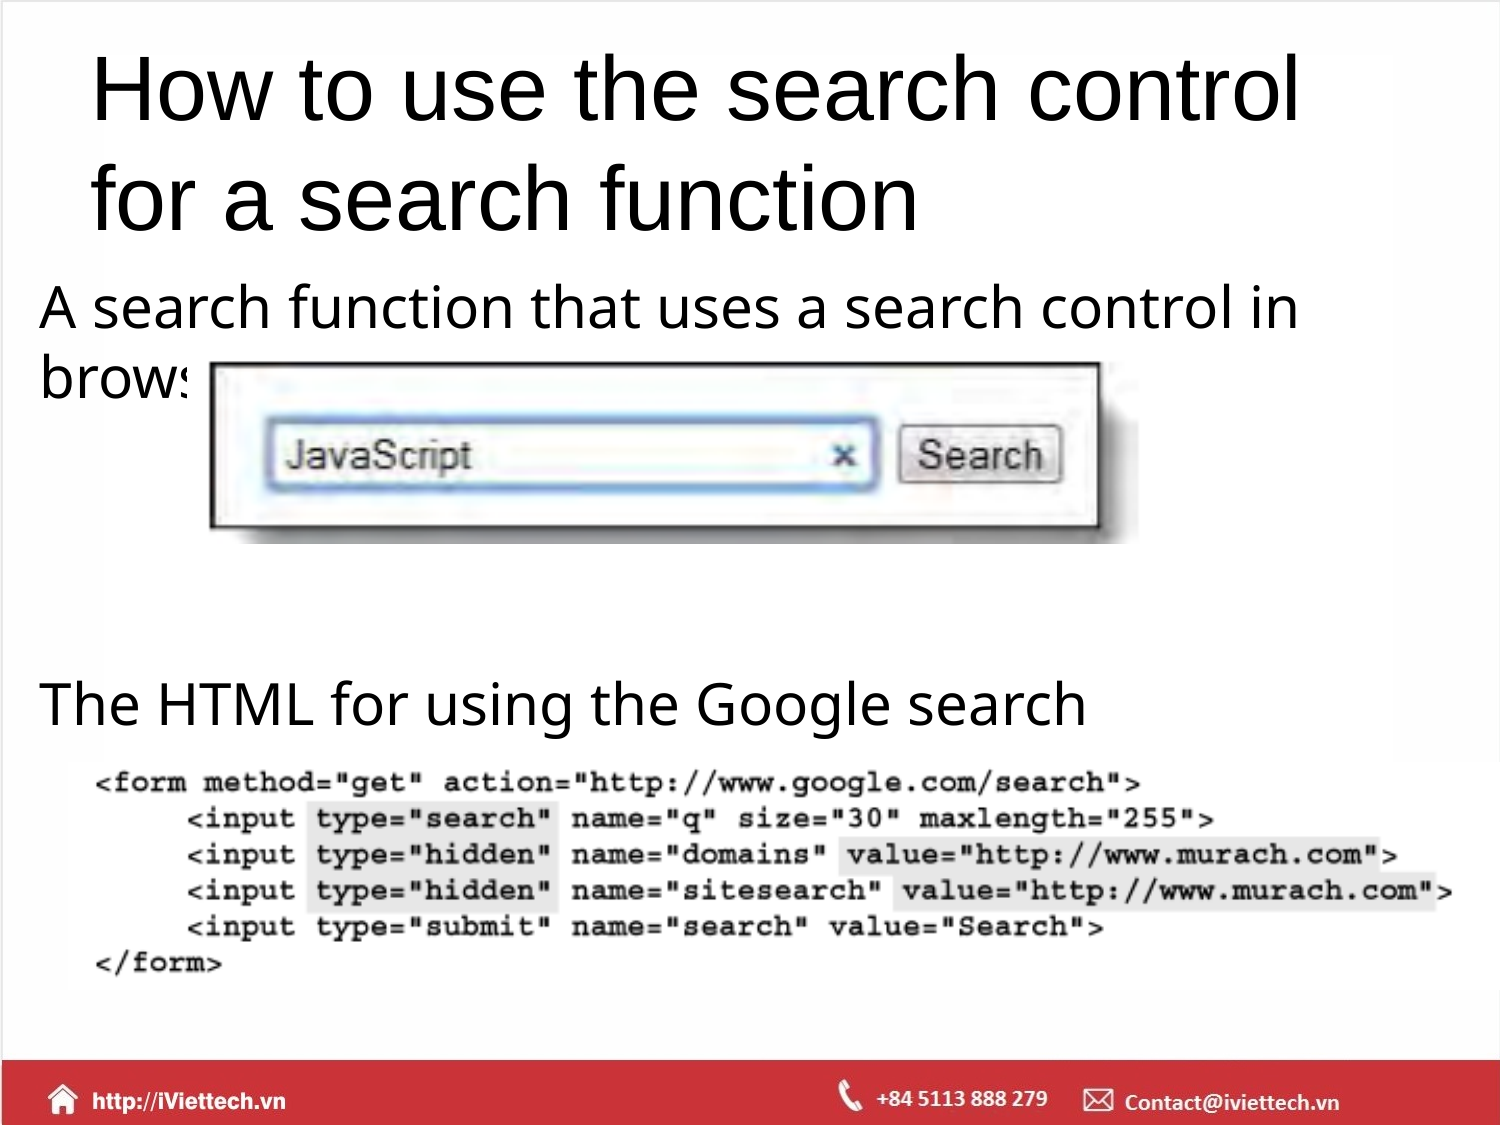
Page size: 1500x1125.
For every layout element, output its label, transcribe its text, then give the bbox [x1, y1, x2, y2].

list A search function that uses a search control in browser The HTML for using the Google search [24, 262, 1500, 1006]
title How to use the search control for a search function [74, 44, 1426, 233]
picture [0, 0, 1500, 1125]
picture [68, 762, 1500, 990]
picture [187, 357, 1163, 545]
